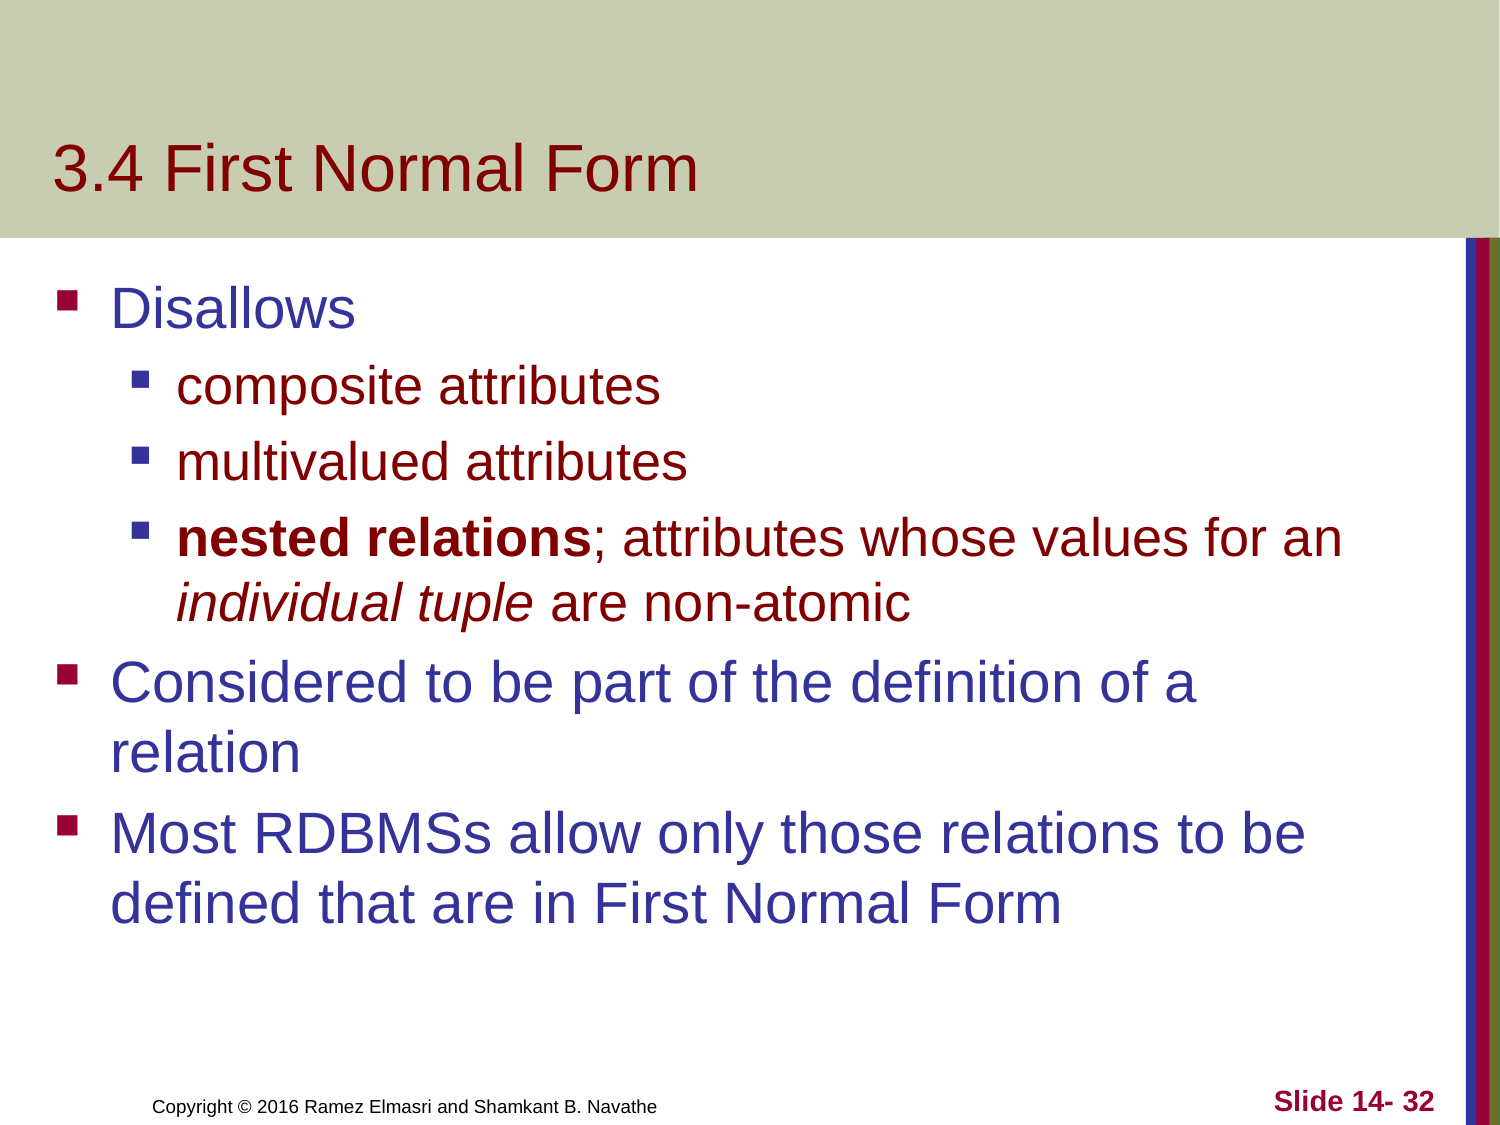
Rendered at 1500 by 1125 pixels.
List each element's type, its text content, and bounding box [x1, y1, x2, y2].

list Disallows composite attributes multivalued attributes nested relations; attributes whose values for an individual tuple are non-atomic Considered to be part of the definition of a relation Most RDBMSs allow only those relations to be defined that are in First Normal Form [39, 262, 1401, 1013]
slide_number Slide 14- 32 [1137, 1049, 1451, 1125]
title 3.4 First Normal Form [37, 49, 1317, 213]
